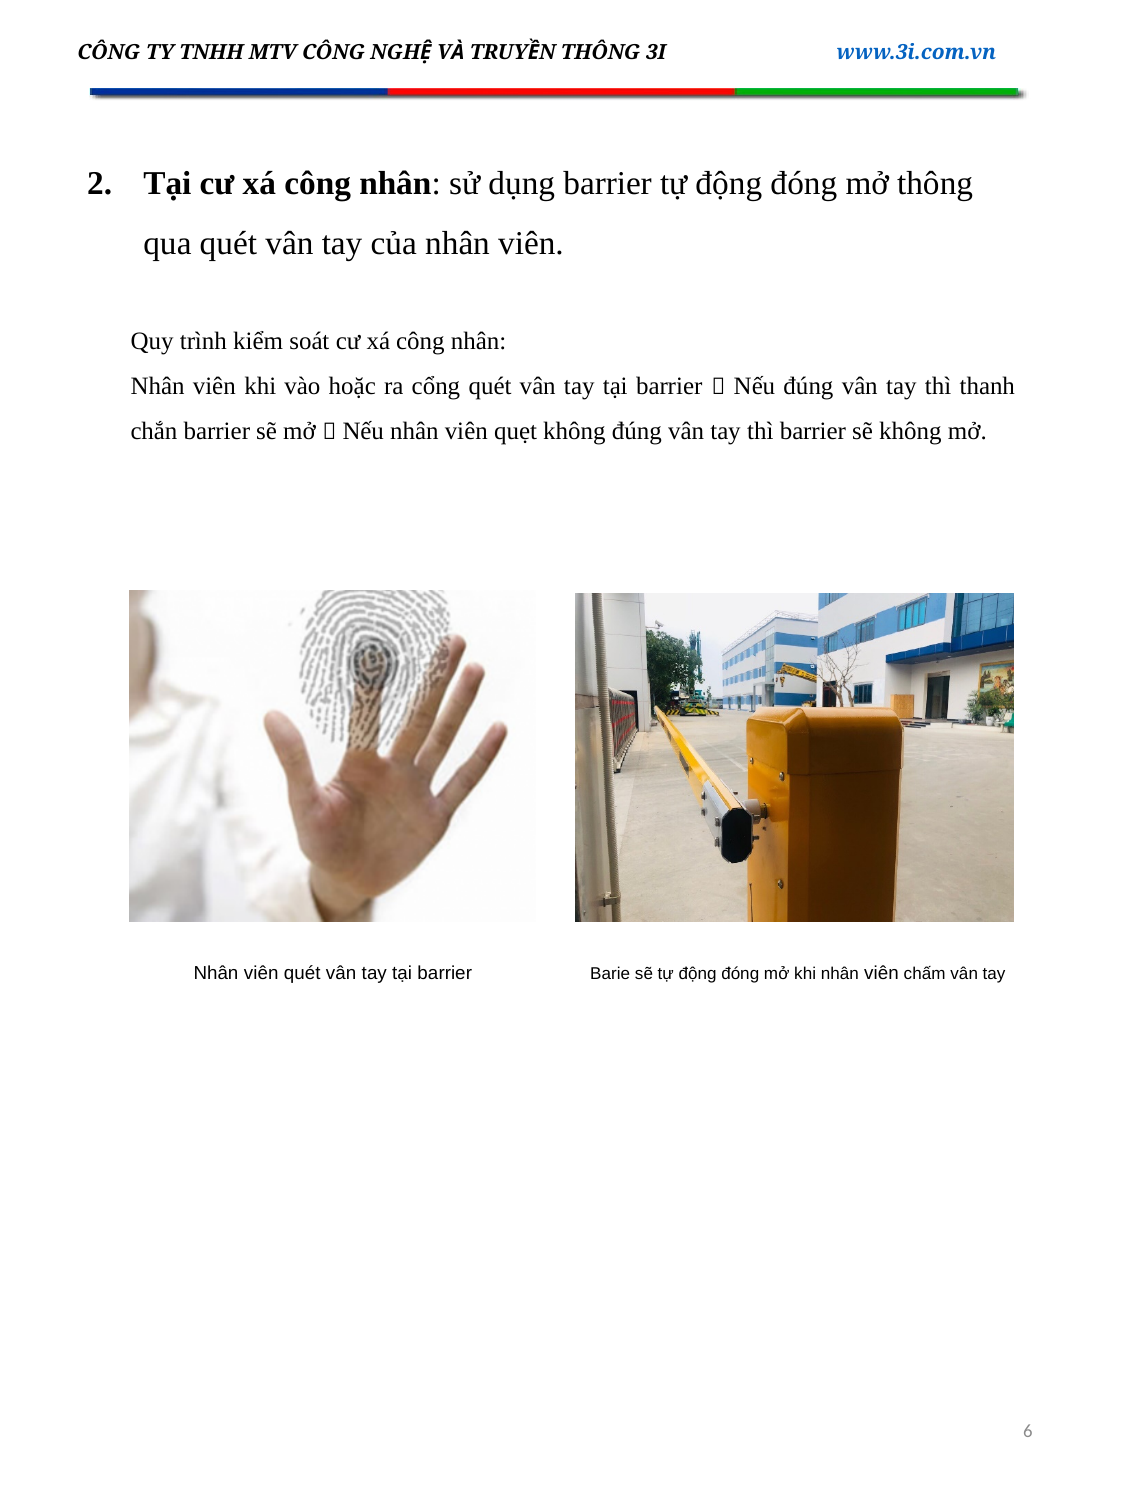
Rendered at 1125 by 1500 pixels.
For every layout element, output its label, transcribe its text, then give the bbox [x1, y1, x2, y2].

text_box Nhân viên quét vân tay tại barrier [140, 953, 525, 991]
picture [575, 593, 1014, 922]
text_box Tại cư xá công nhân: sử dụng barrier tự động đóng mở thông qua quét vân tay của nhân viên. [72, 133, 1014, 269]
slide_number 6 [794, 1390, 1048, 1471]
picture [129, 590, 536, 922]
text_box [45, 31, 1120, 118]
text_box Quy trình kiểm soát cư xá công nhân: Nhân viên khi vào hoặc ra cổng quét vân tay tại barrier  Nếu đúng vân tay thì thanh chắn barrier sẽ mở  Nếu nhân viên quẹt không đúng vân tay thì barrier sẽ không mở. [40, 302, 1031, 452]
text_box Barie sẽ tự động đóng mở khi nhân viên chấm vân tay [560, 953, 1036, 991]
